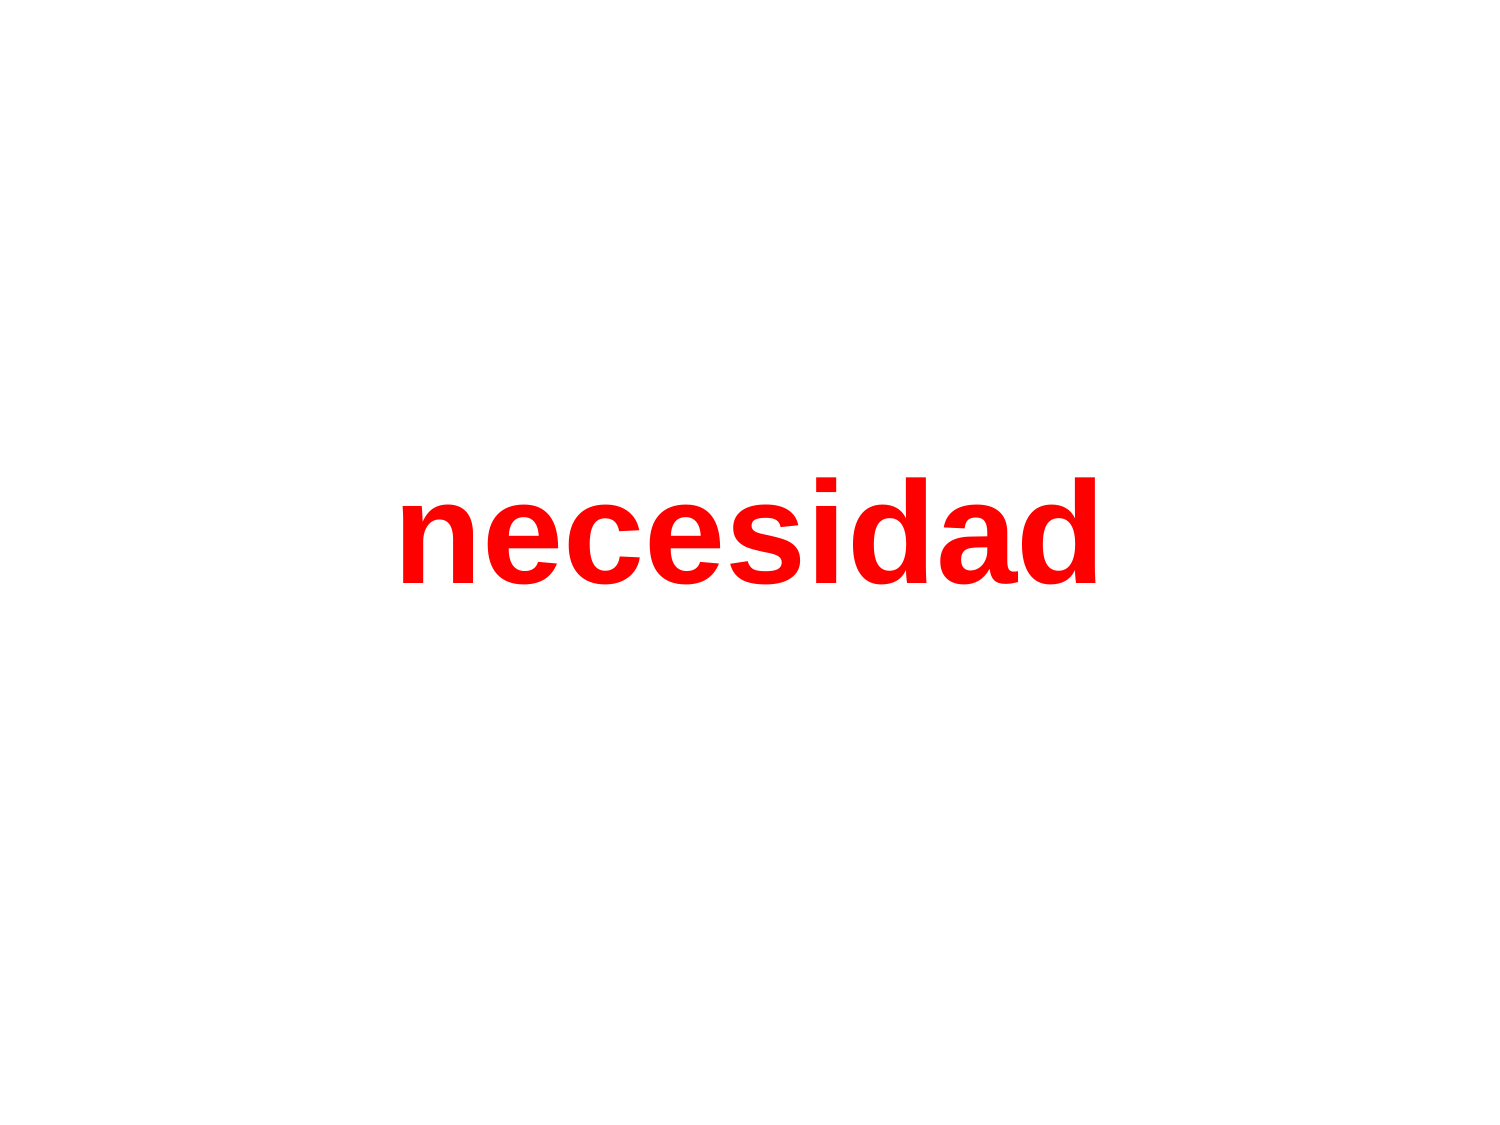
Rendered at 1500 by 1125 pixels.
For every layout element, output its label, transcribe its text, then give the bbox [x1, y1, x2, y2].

title necesidad [112, 349, 1388, 591]
